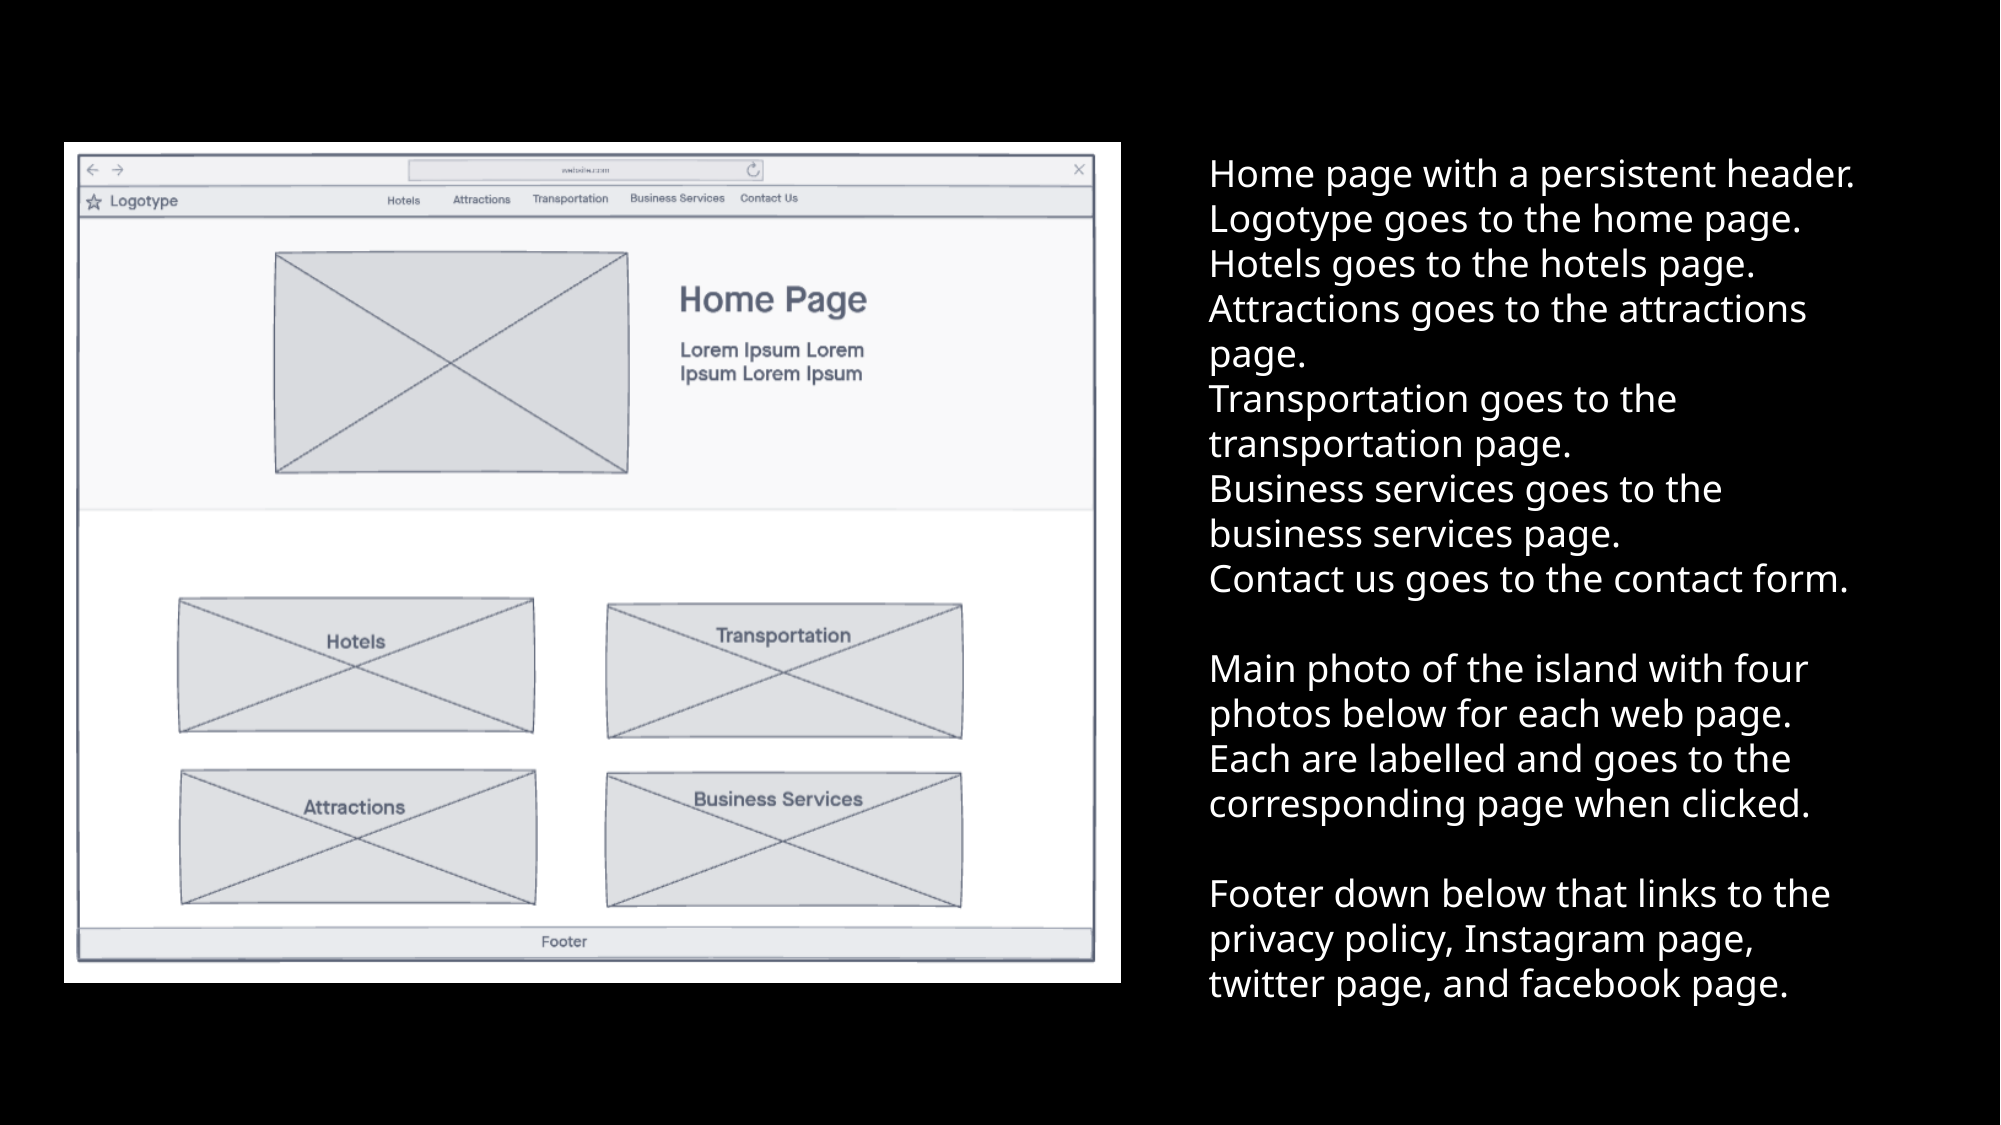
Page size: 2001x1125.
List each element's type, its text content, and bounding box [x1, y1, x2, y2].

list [64, 142, 1121, 983]
text_box Home page with a persistent header. Logotype goes to the home page. Hotels goes to the hotels page. Attractions goes to the attractions page. Transportation goes to the transportation page. Business services goes to the business services page. Contact us goes to the contact form. Main photo of the island with four photos below for each web page. Each are labelled and goes to the corresponding page when clicked. Footer down below that links to the privacy policy, Instagram page, twitter page, and facebook page. [1193, 142, 1880, 1013]
